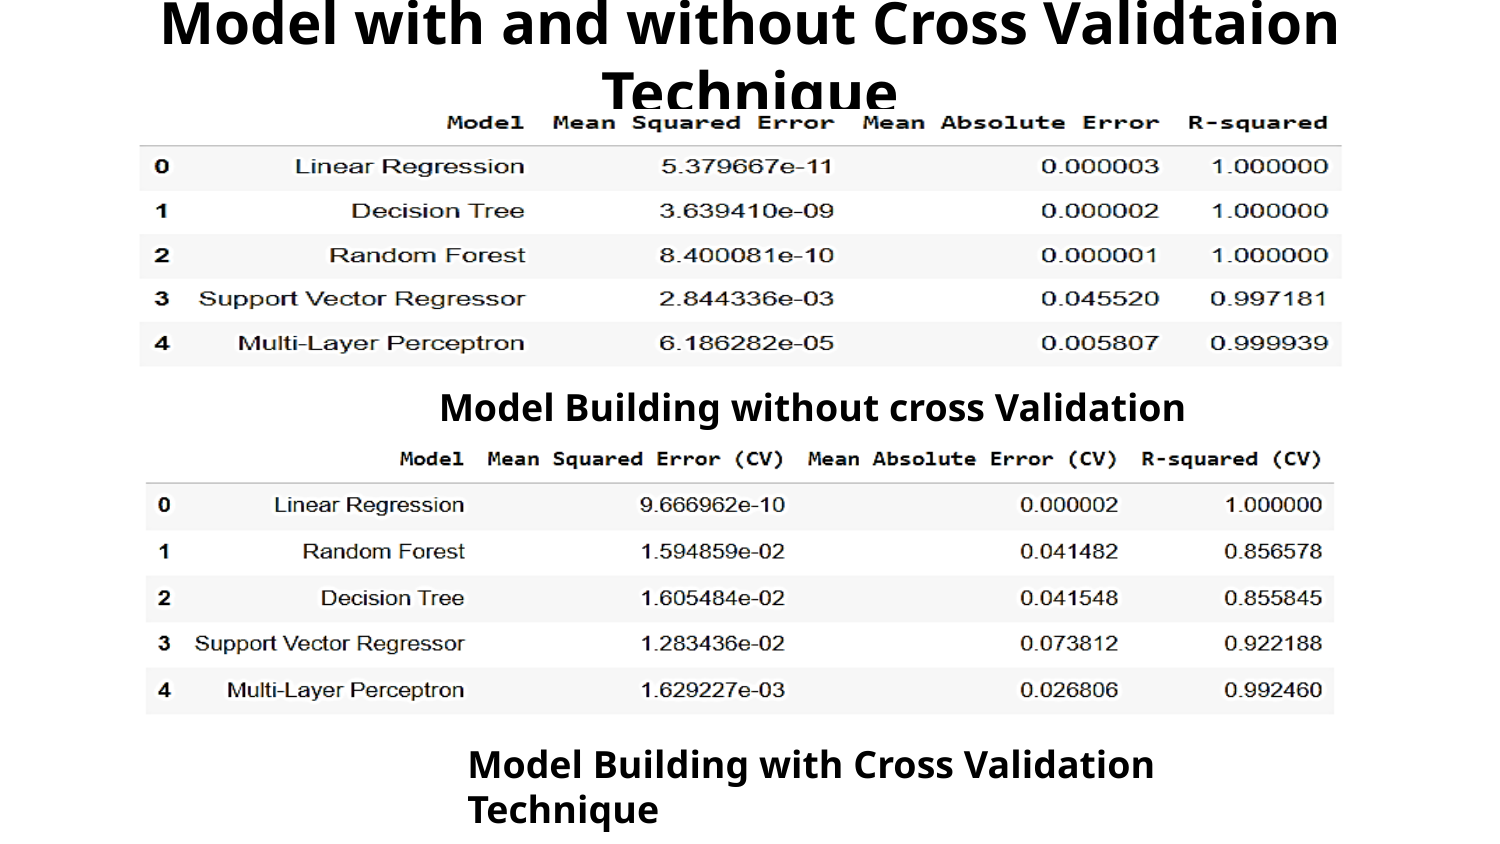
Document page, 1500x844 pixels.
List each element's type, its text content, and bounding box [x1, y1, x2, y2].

picture [134, 436, 1344, 735]
picture [134, 109, 1364, 377]
text_box Model Building with Cross Validation Technique [452, 742, 1286, 839]
title Model with and without Cross Validtaion Technique [75, 26, 1425, 87]
text_box Model Building without cross Validation Technique [404, 385, 1222, 435]
